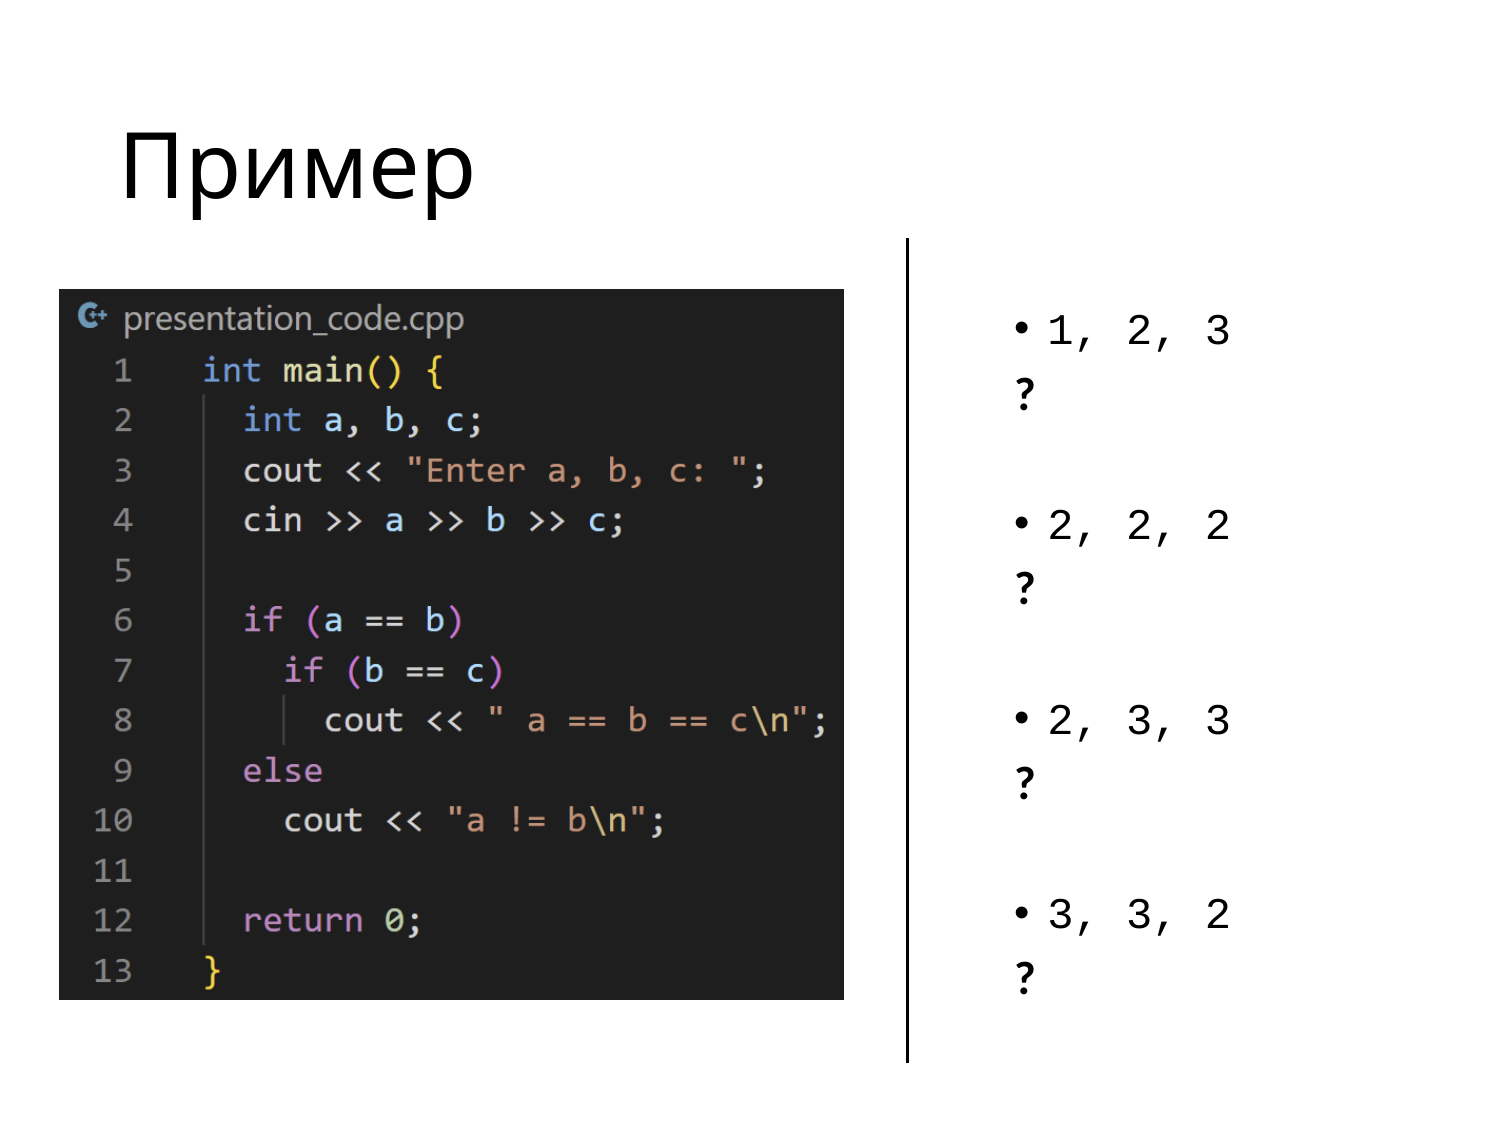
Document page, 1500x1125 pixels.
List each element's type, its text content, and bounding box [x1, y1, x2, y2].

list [59, 289, 844, 1000]
list 1, 2, 3 ? 2, 2, 2 ? 2, 3, 3 ? 3, 3, 2 ? [999, 299, 1397, 1014]
title Пример [103, 59, 1397, 278]
